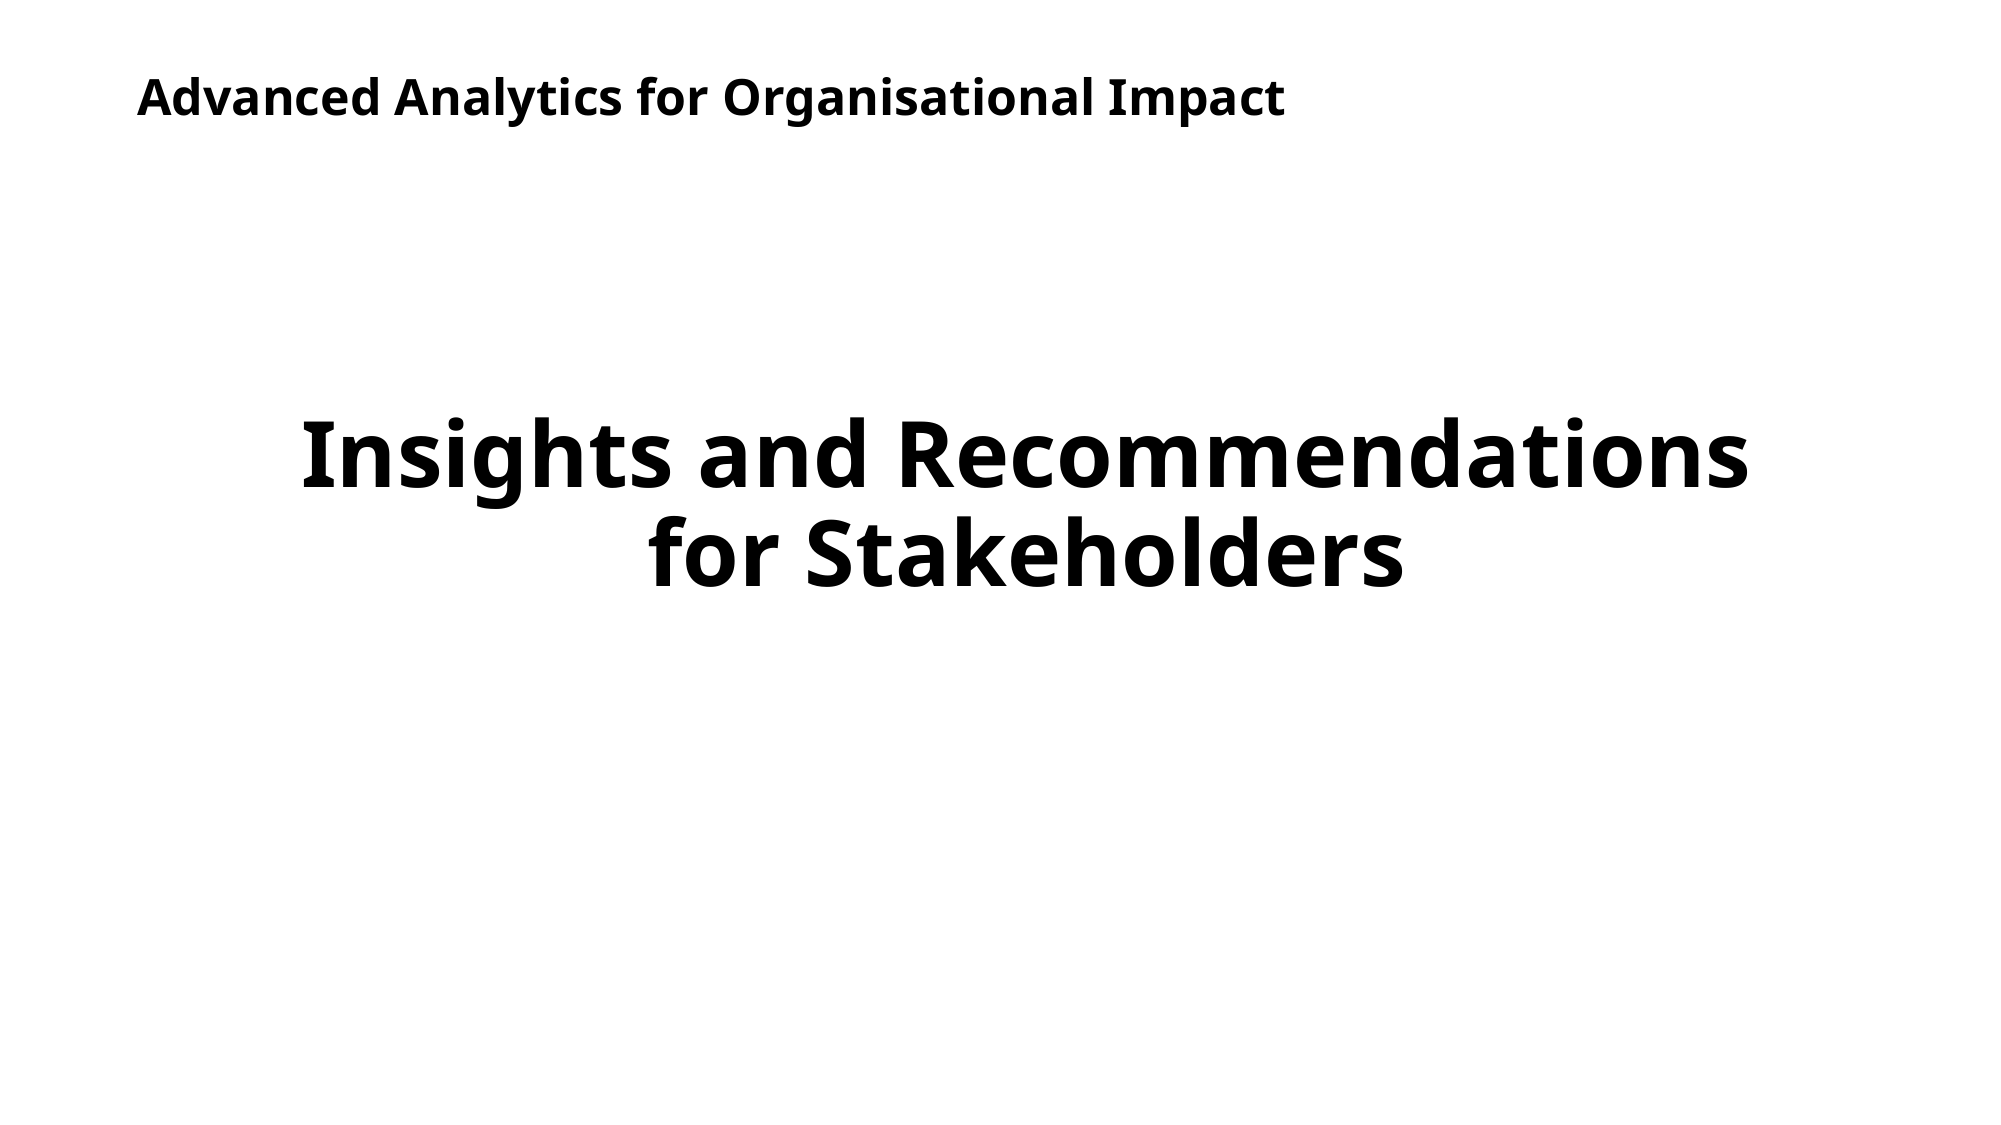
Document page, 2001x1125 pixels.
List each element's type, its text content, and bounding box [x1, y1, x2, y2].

list Advanced Analytics for Organisational Impact [122, 64, 1848, 283]
title Insights and Recommendations for Stakeholders [252, 317, 1802, 808]
